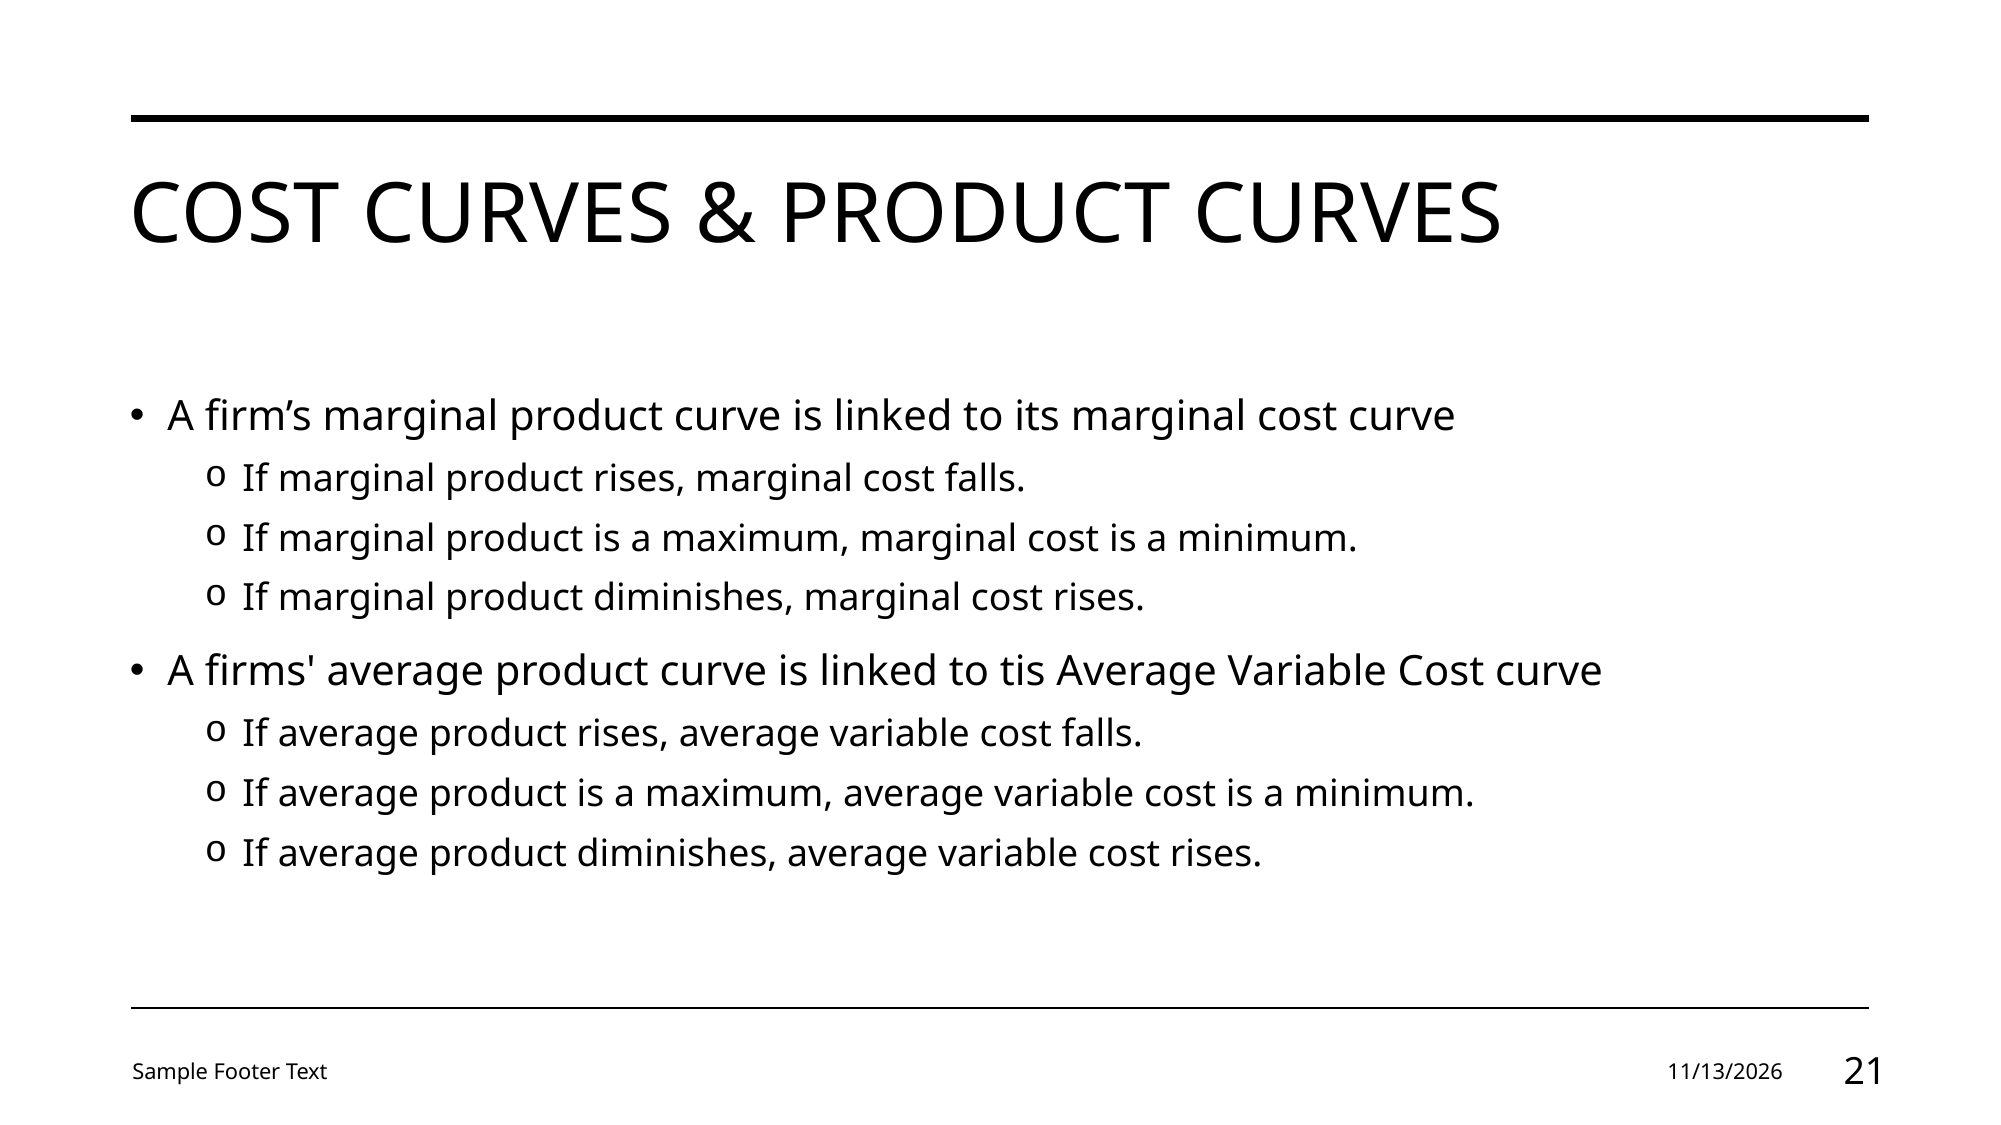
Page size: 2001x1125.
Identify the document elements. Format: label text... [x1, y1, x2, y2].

slide_number 21 [1791, 1042, 1902, 1103]
footer Sample Footer Text [117, 1042, 862, 1103]
title Cost curves & product curves [114, 151, 1869, 376]
list A firm’s marginal product curve is linked to its marginal cost curve If marginal product rises, marginal cost falls. If marginal product is a maximum, marginal cost is a minimum. If marginal product diminishes, marginal cost rises. A firms' average product curve is linked to tis Average Variable Cost curve If average product rises, average variable cost falls. If average product is a maximum, average variable cost is a minimum. If average product diminishes, average variable cost rises. [114, 376, 1869, 973]
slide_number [1372, 1042, 1791, 1103]
